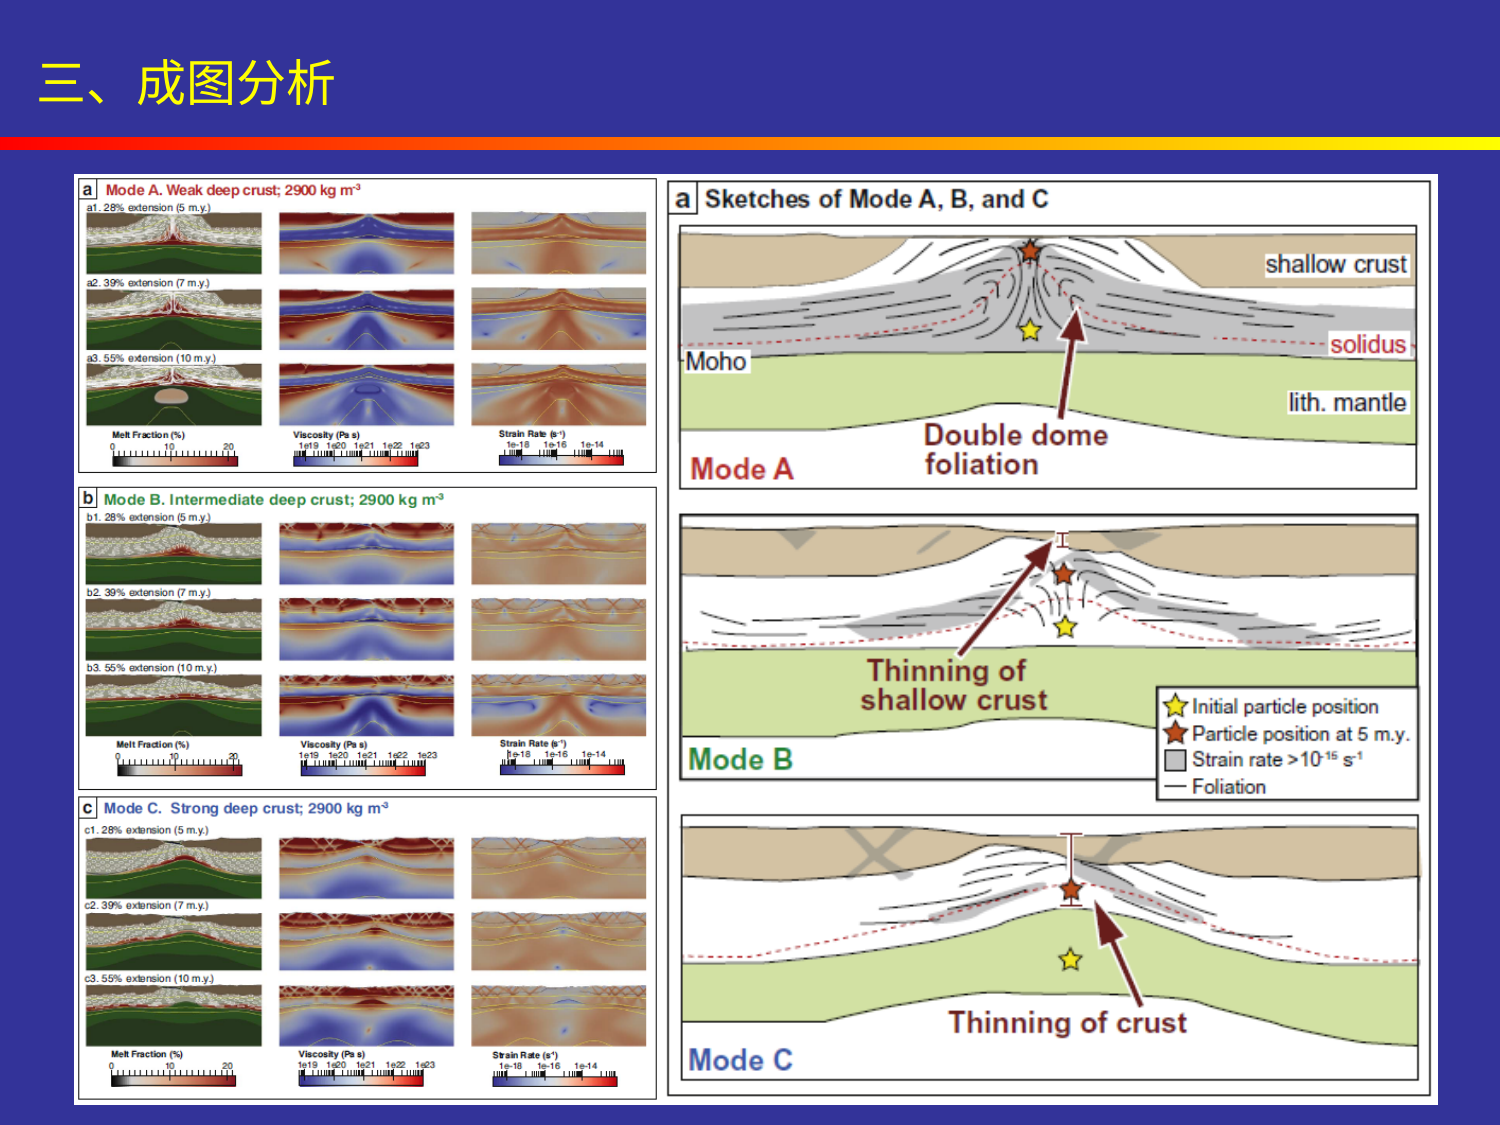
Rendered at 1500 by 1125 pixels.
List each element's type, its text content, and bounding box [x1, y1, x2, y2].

picture [74, 174, 1438, 1105]
text_box 三、成图分析 [21, 0, 352, 119]
